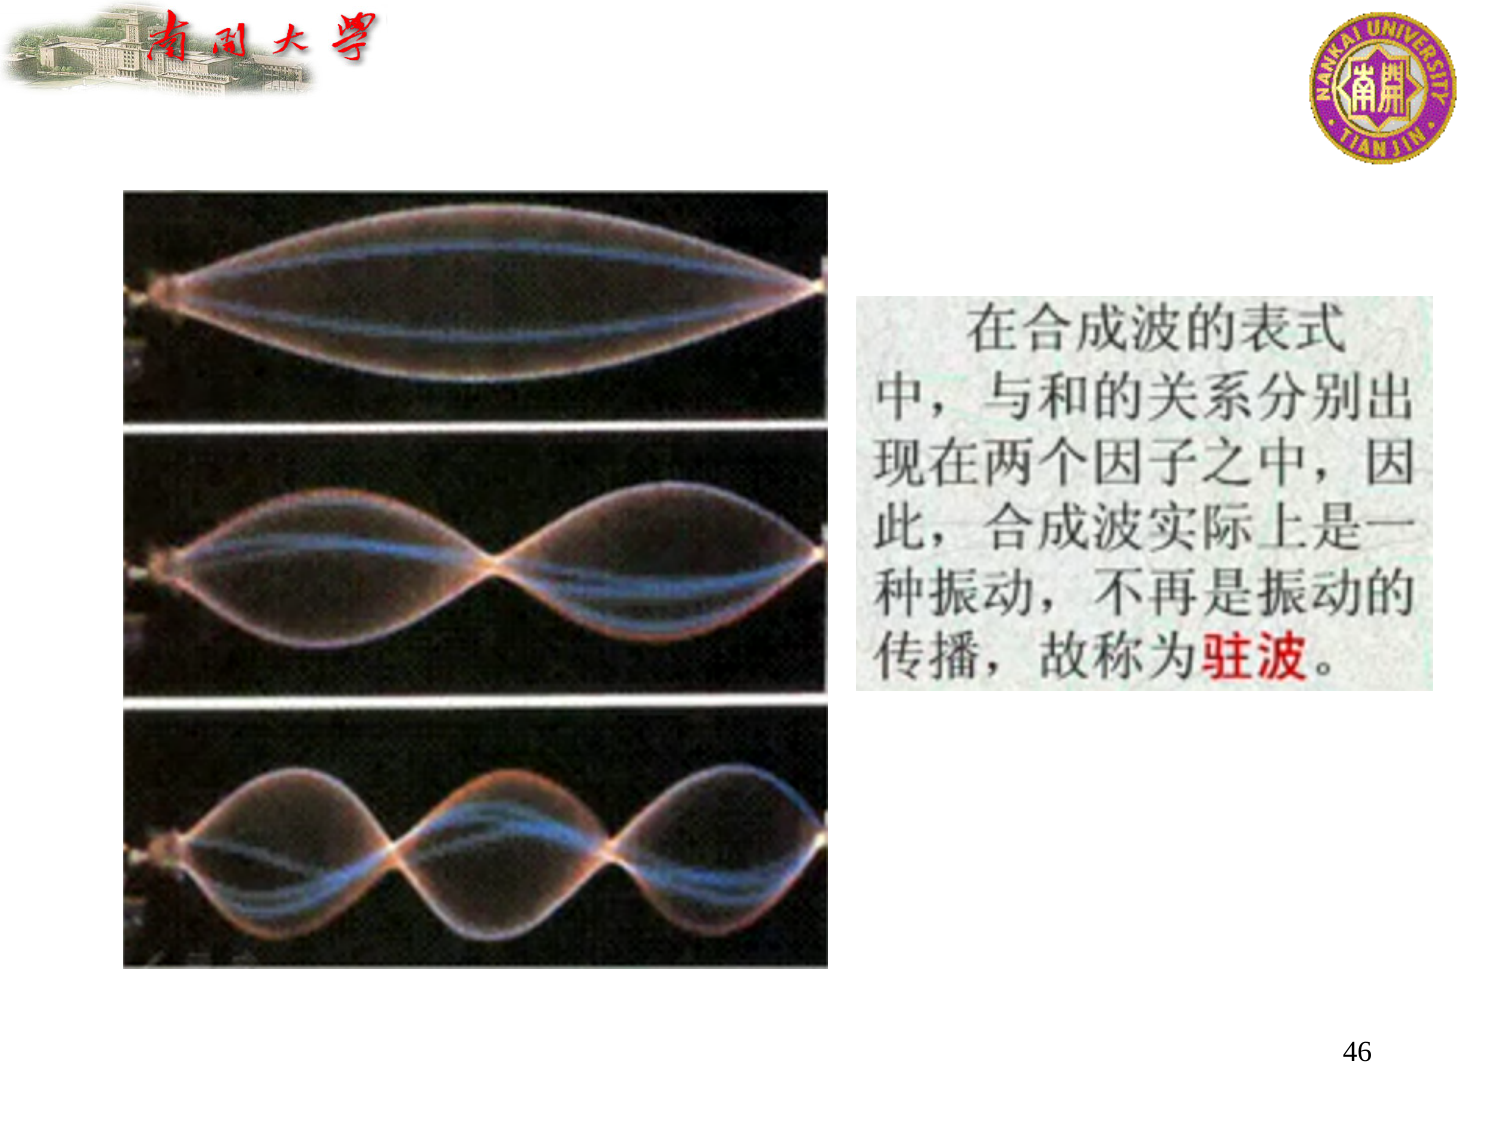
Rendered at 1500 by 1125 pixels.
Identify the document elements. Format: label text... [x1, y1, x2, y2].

slide_number 46 [1074, 1024, 1388, 1101]
picture [123, 190, 828, 969]
picture [856, 296, 1434, 691]
picture [0, 0, 388, 100]
picture [1262, 0, 1500, 178]
